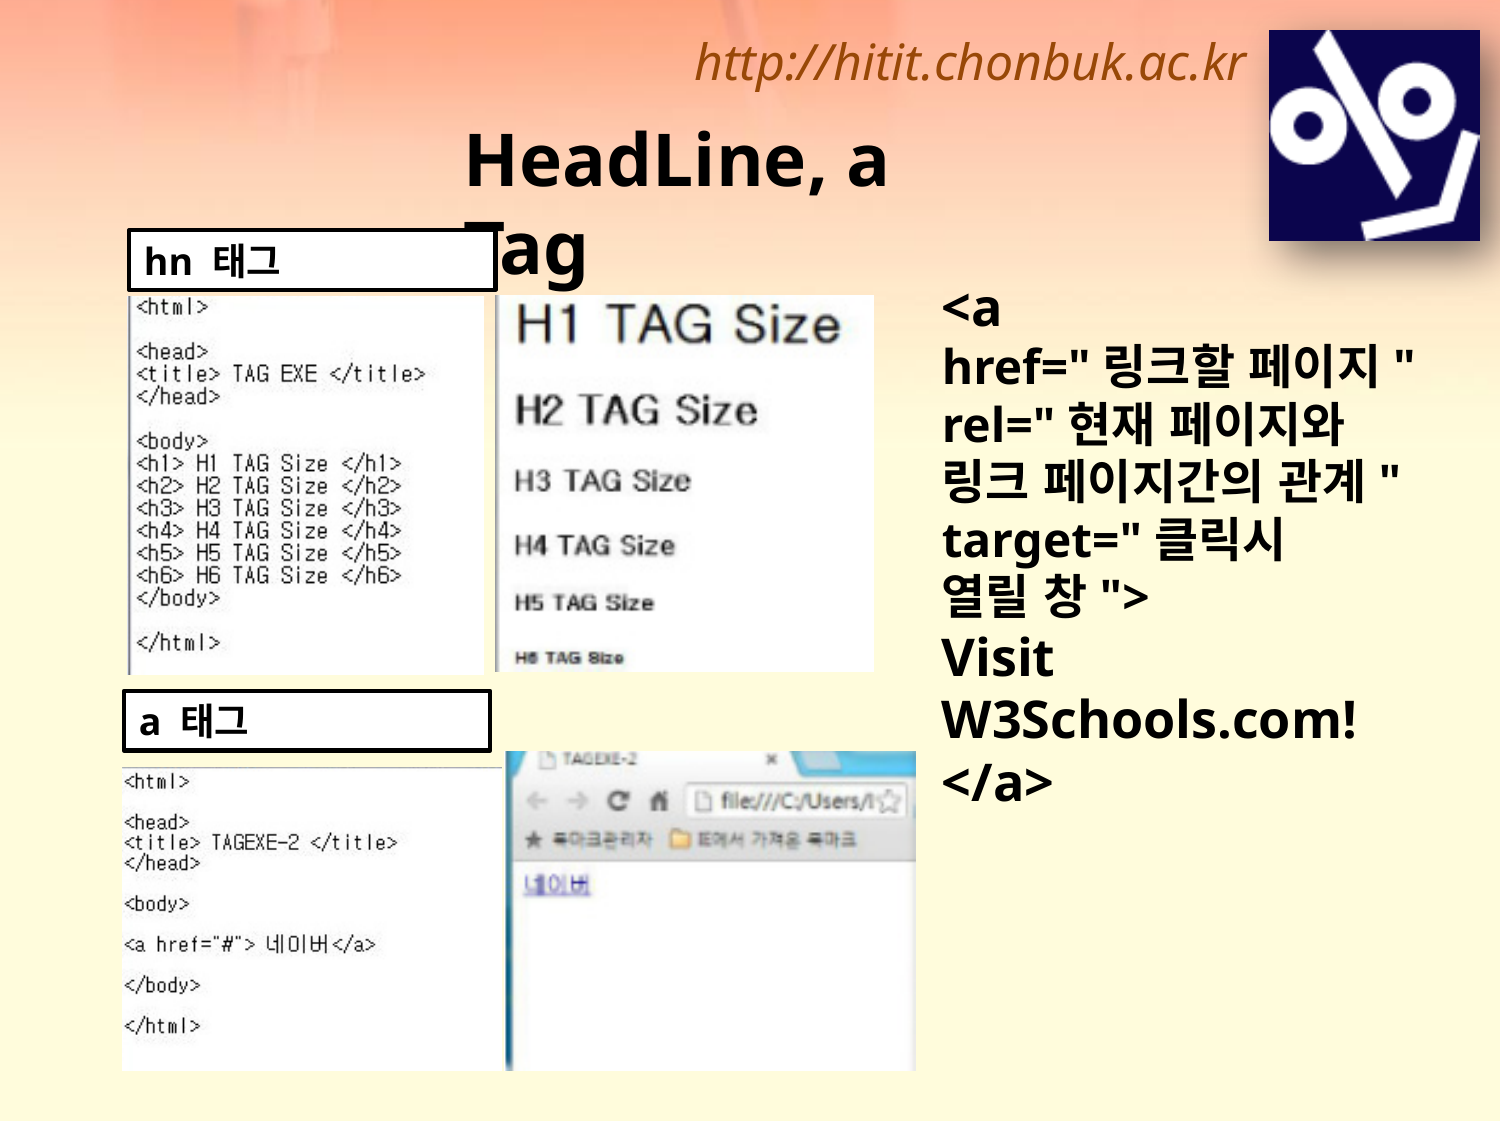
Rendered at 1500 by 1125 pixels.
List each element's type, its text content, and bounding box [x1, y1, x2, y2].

text_box a 태그 [122, 689, 492, 753]
text_box <a href="링크할 페이지" rel="현재 페이지와 링크 페이지간의 관계" target="클릭시 열릴 창"> Visit W3Schools.com! </a> [927, 267, 1471, 820]
text_box HeadLine, a Tag [448, 106, 1052, 297]
picture [0, 0, 1500, 1121]
text_box hn 태그 [127, 228, 498, 292]
